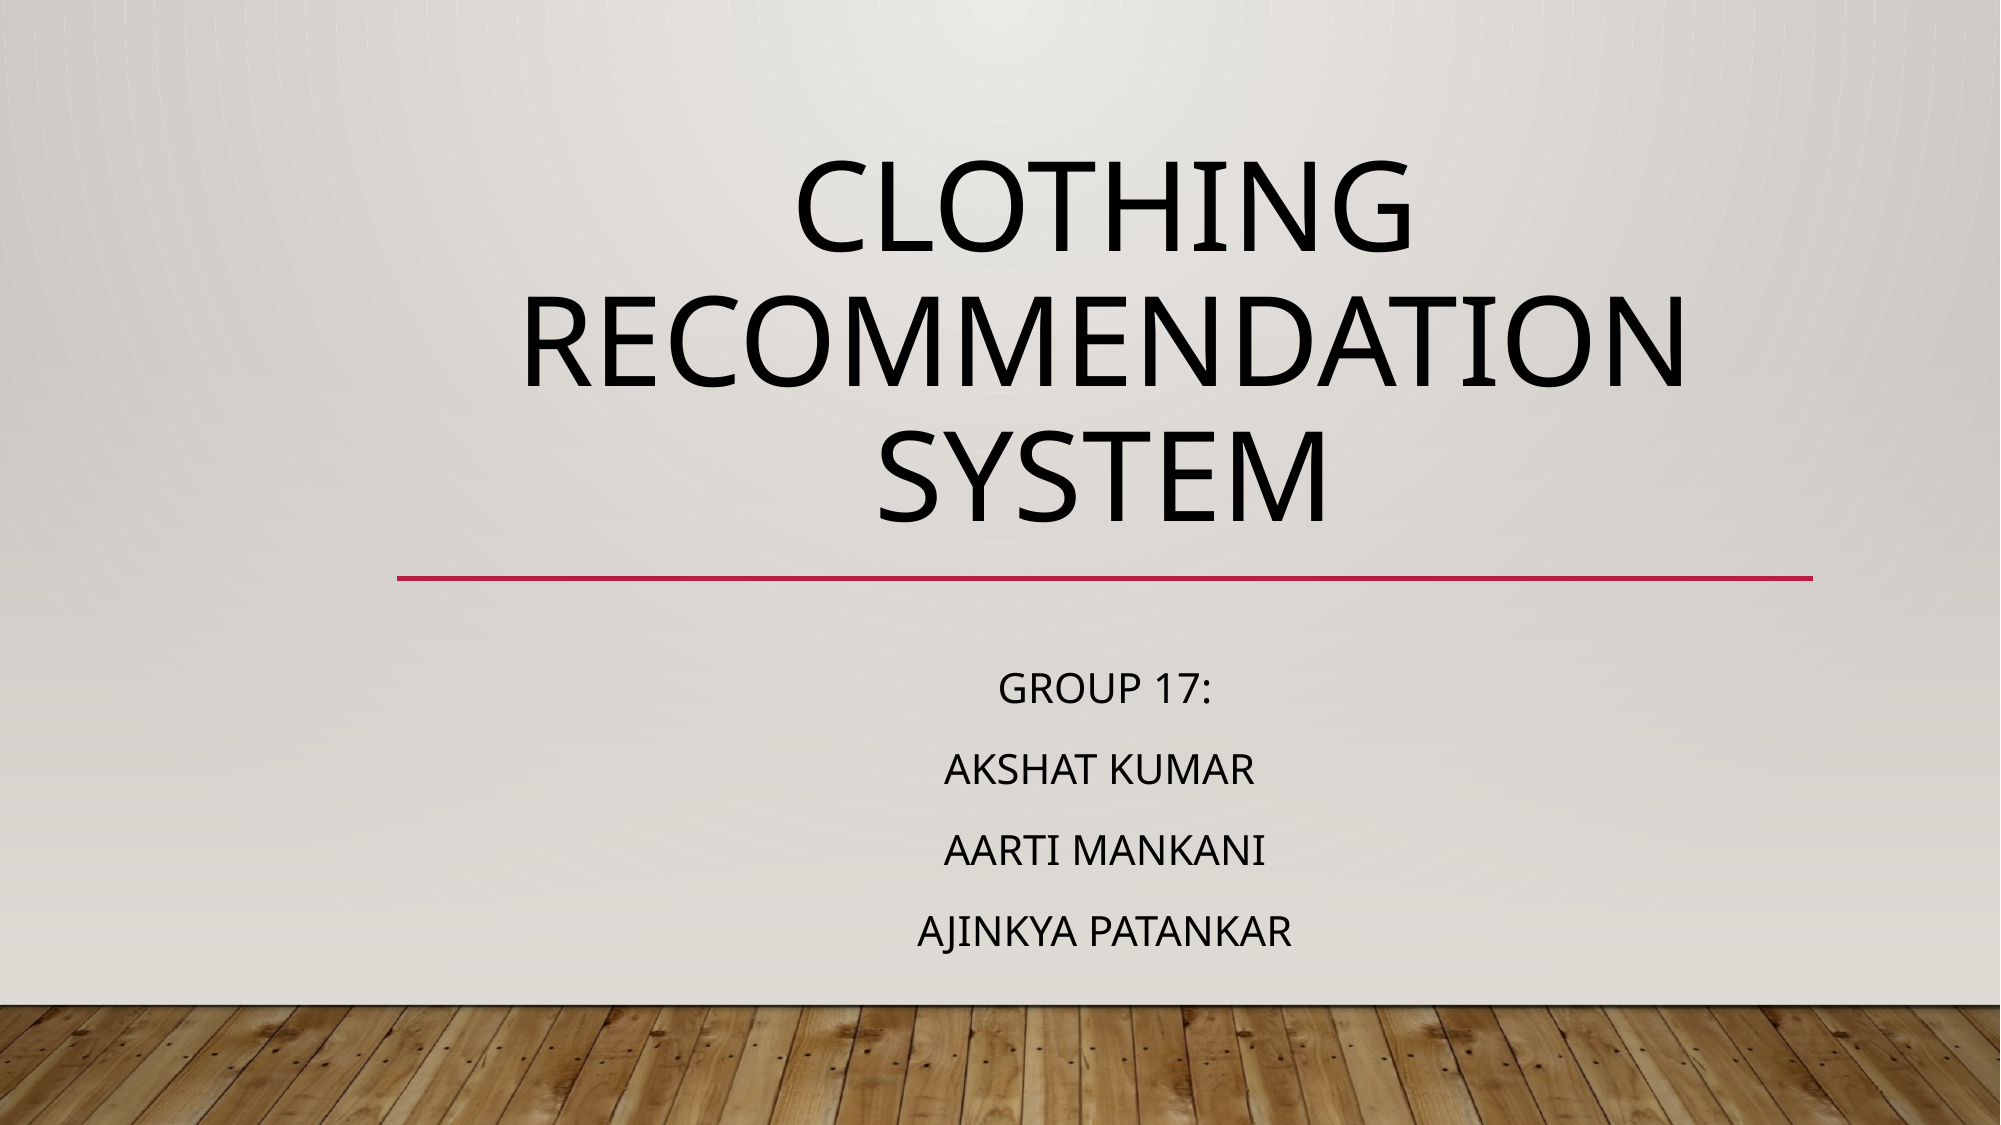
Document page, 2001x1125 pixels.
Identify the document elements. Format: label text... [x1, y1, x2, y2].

picture [0, 1005, 2000, 1125]
title Clothing recommendation System [396, 131, 1814, 549]
subtitle Group 17: Akshat kumar Aarti Mankani Ajinkya patankar [396, 637, 1814, 937]
